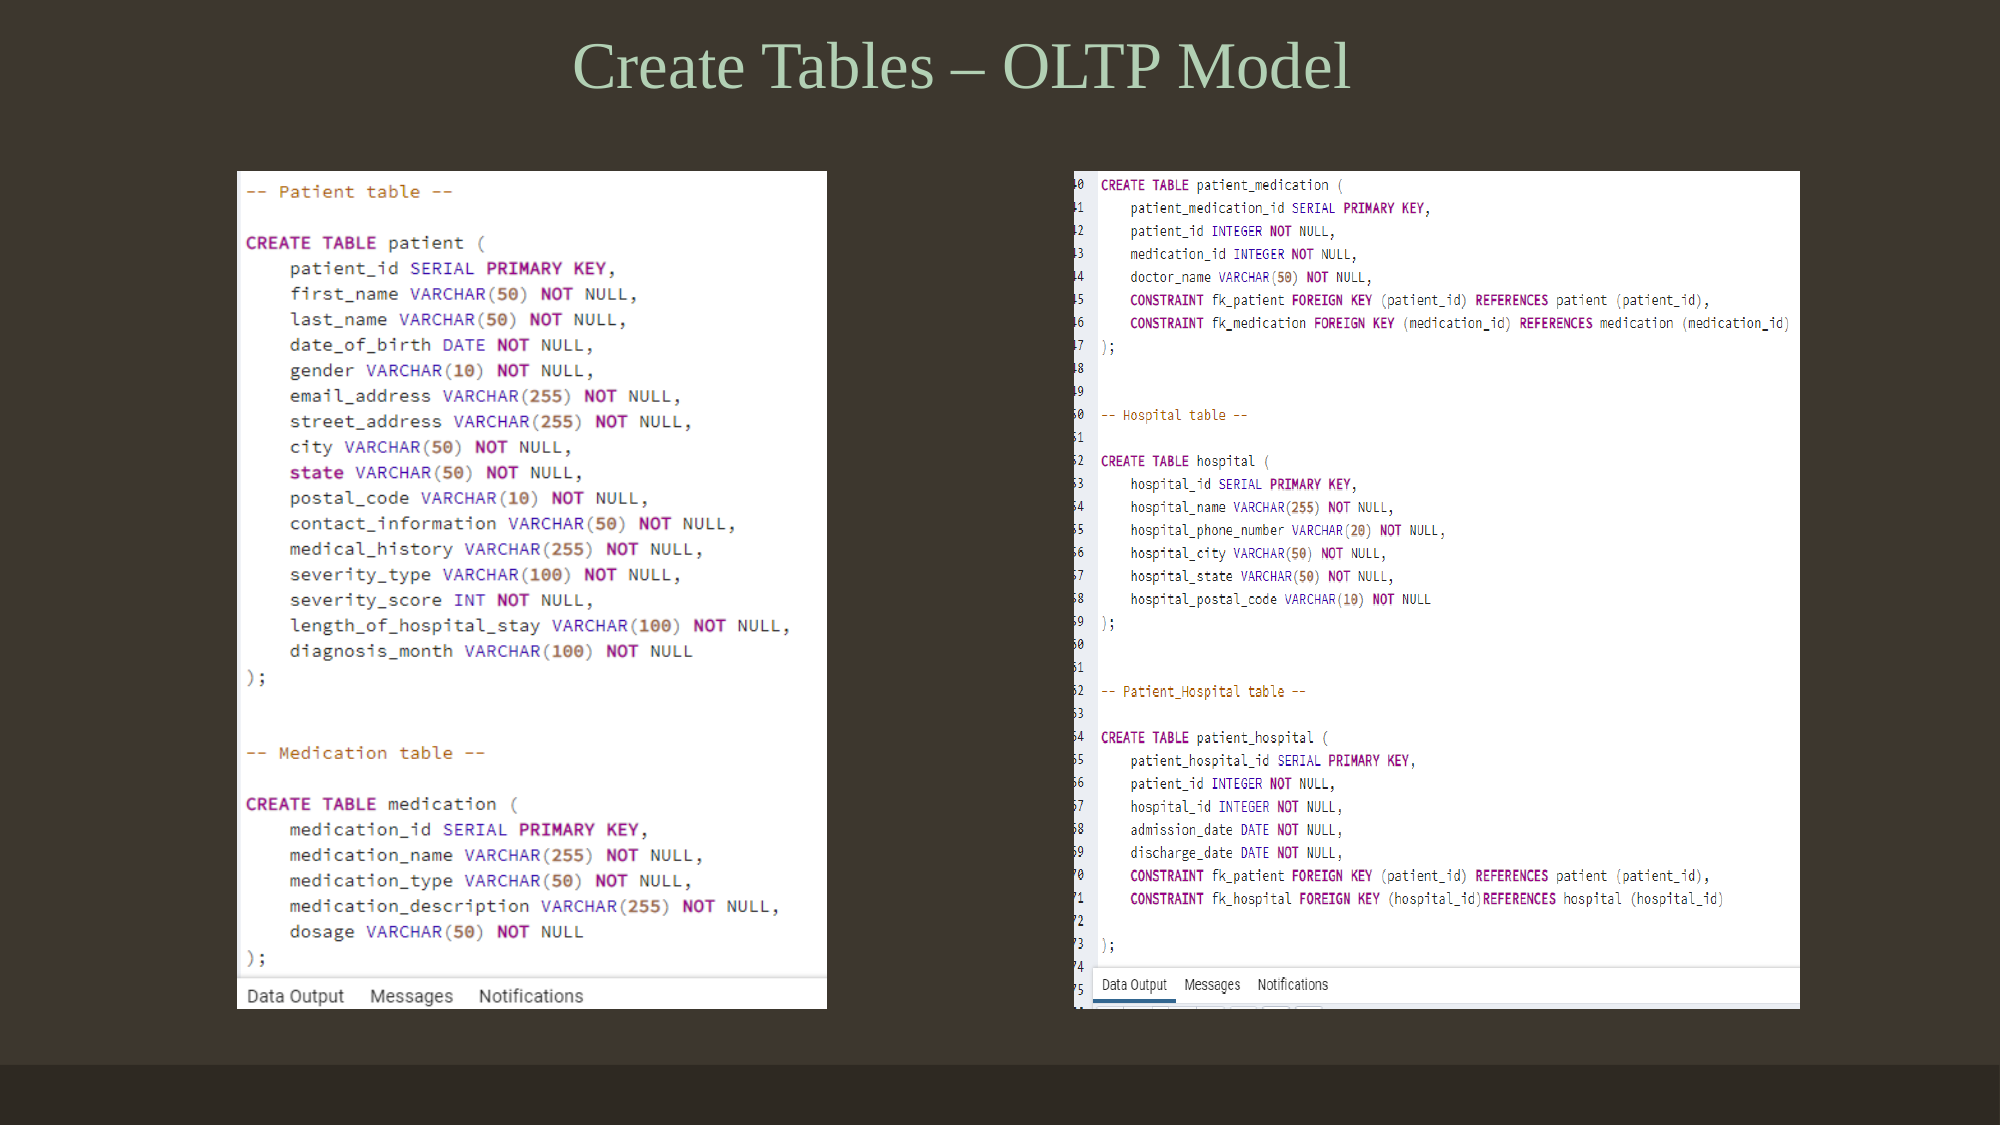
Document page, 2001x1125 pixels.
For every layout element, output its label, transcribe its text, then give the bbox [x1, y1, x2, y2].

title Create Tables – OLTP Model [99, 20, 1825, 111]
picture [237, 171, 827, 1009]
picture [1074, 171, 1800, 1009]
